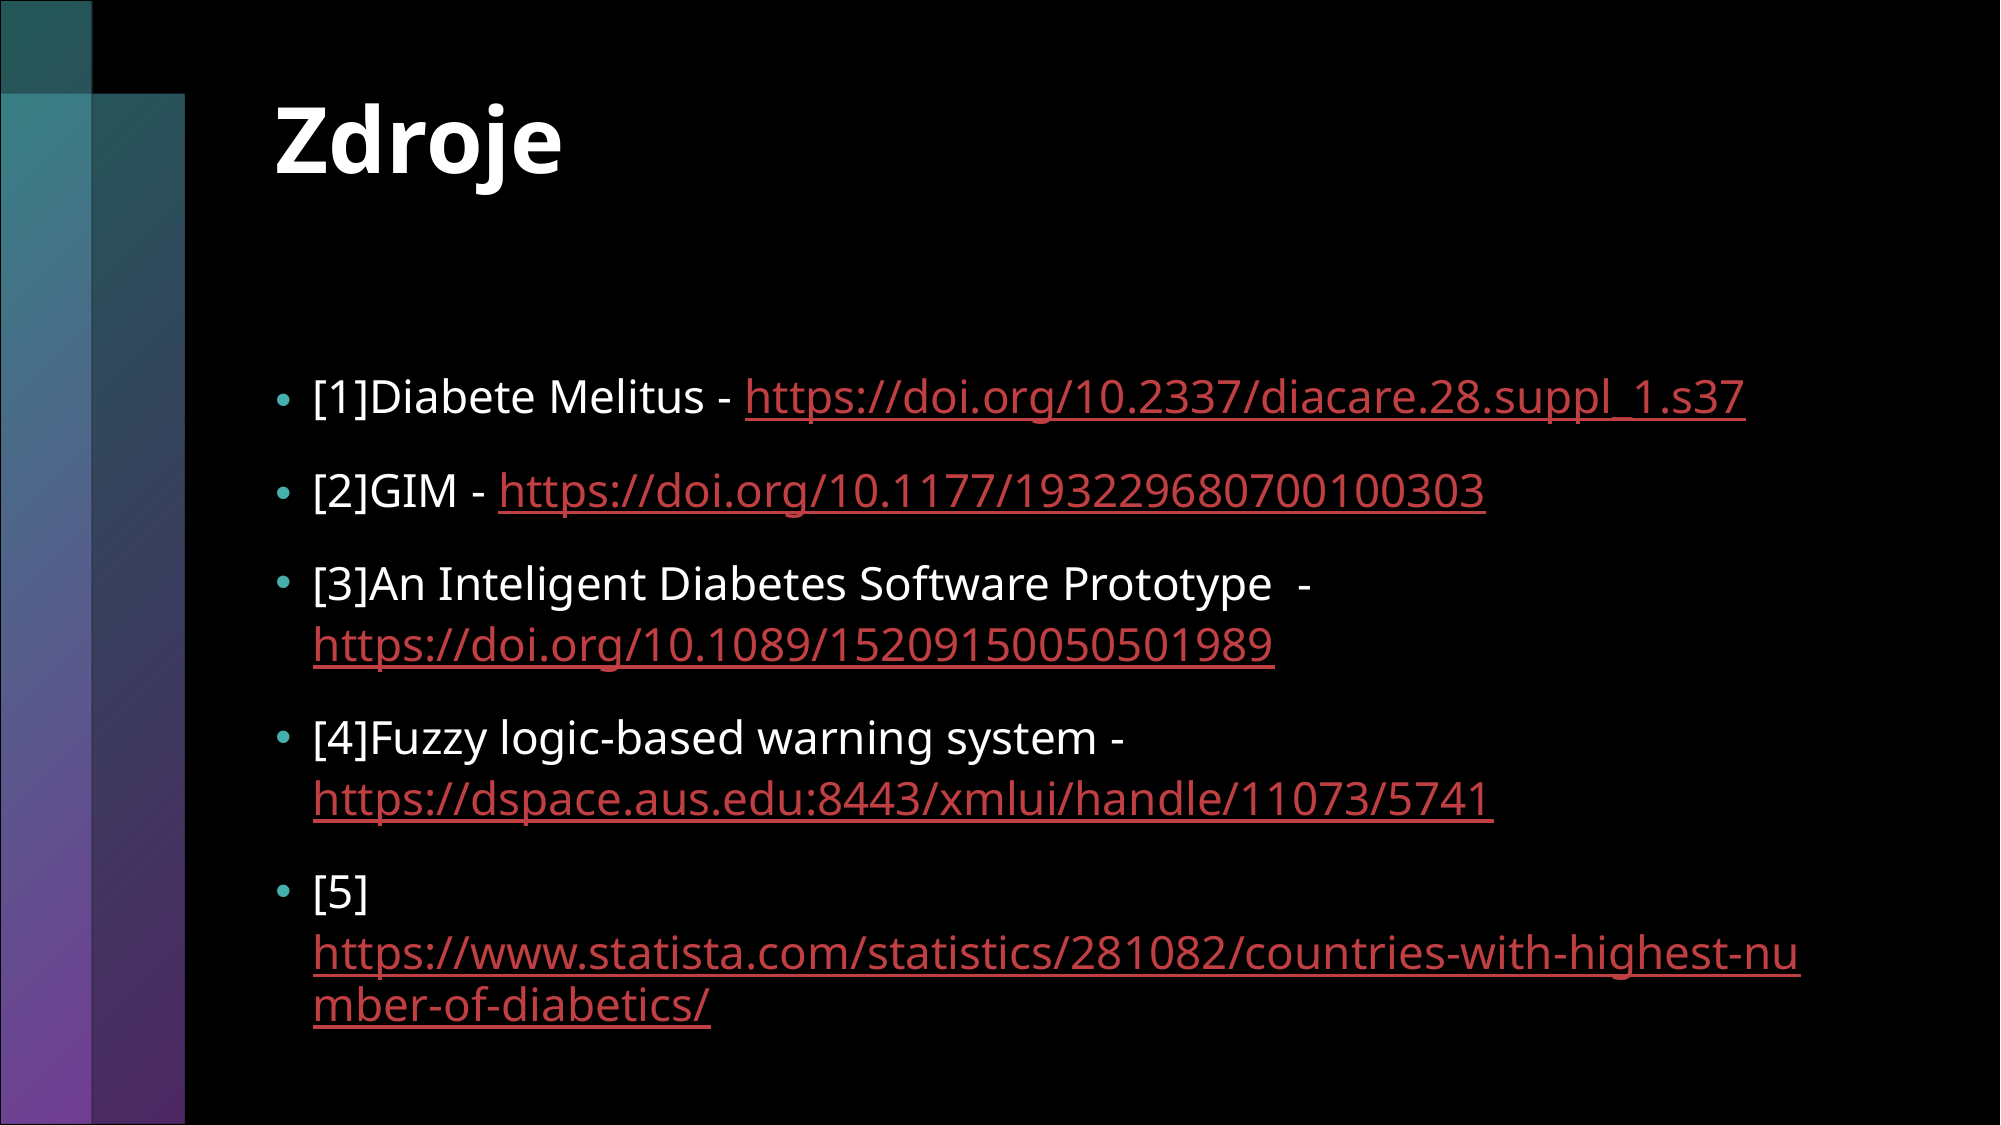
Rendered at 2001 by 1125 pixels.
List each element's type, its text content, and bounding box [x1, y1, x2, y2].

list [1]Diabete Melitus - https://doi.org/10.2337/diacare.28.suppl_1.s37 [2]GIM - https://doi.org/10.1177/193229680700100303 [3]An Inteligent Diabetes Software Prototype - https://doi.org/10.1089/15209150050501989 [4]Fuzzy logic-based warning system - https://dspace.aus.edu:8443/xmlui/handle/11073/5741 [5]https://www.statista.com/statistics/281082/countries-with-highest-number-of-diabetics/ [260, 354, 1817, 999]
title Zdroje [260, 74, 1817, 329]
